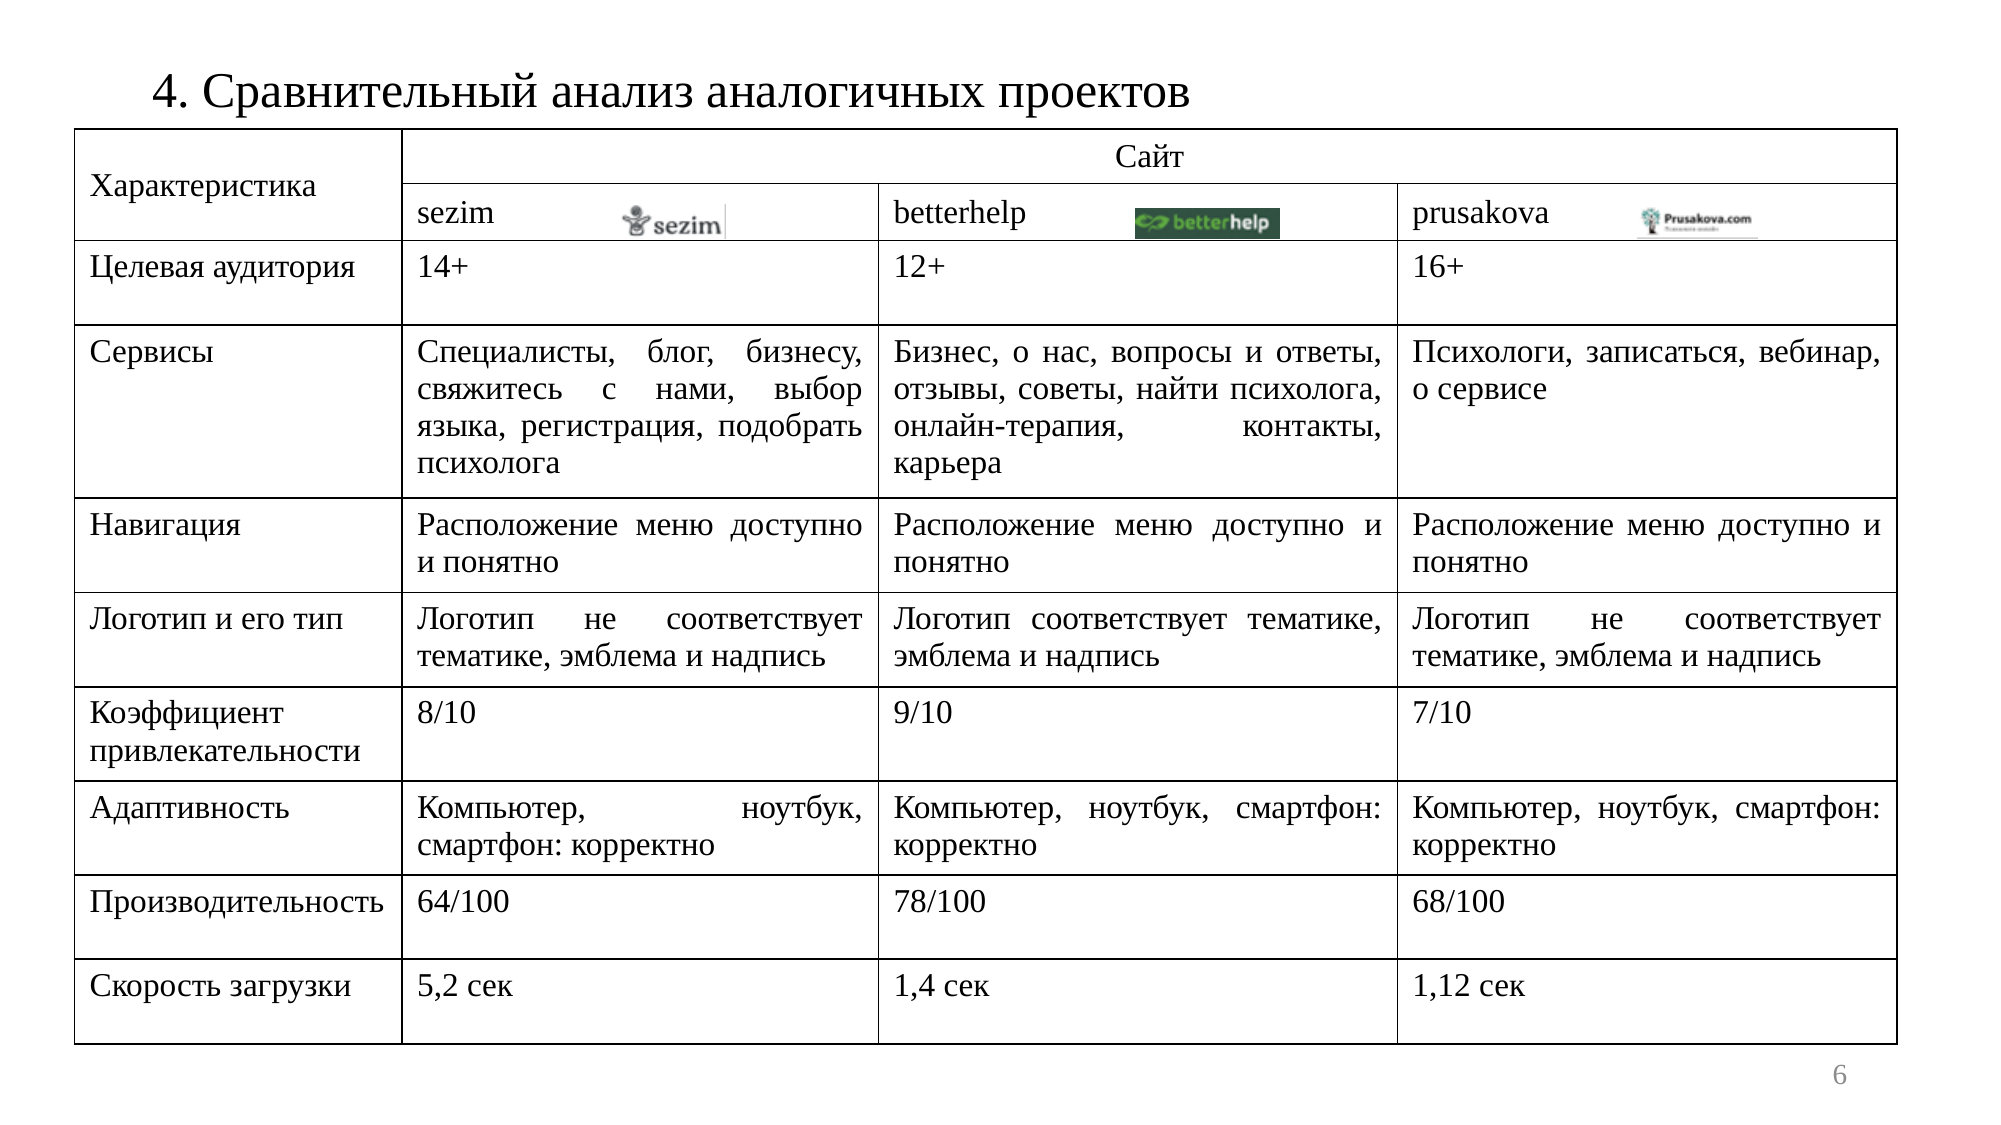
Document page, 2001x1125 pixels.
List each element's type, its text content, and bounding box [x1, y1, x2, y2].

table_cell Расположение меню доступно и понятно [879, 499, 1397, 592]
table_cell Навигация [75, 499, 401, 592]
table_cell 5,2 сек [403, 960, 878, 1043]
table_cell 8/10 [403, 688, 878, 780]
table_cell Целевая аудитория [75, 241, 401, 324]
table_cell prusakova [1398, 184, 1896, 240]
table_cell Компьютер, ноутбук, смартфон: корректно [403, 782, 878, 874]
table_cell 1,12 сек [1398, 960, 1896, 1043]
table_cell 12+ [879, 241, 1397, 324]
table_header Сайт [403, 130, 1896, 183]
table_cell 64/100 [403, 876, 878, 958]
table_cell Адаптивность [75, 782, 401, 874]
table_cell Логотип соответствует тематике, эмблема и надпись [879, 593, 1397, 686]
table_cell Скорость загрузки [75, 960, 401, 1043]
table_cell betterhelp [879, 184, 1397, 240]
picture [1637, 203, 1758, 240]
table_cell Бизнес, о нас, вопросы и ответы, отзывы, советы, найти психолога, онлайн-терапия, контакты, карьера [879, 326, 1397, 497]
picture [1135, 208, 1280, 239]
table_cell 68/100 [1398, 876, 1896, 958]
picture [620, 204, 727, 239]
slide_number 6 [1412, 1045, 1863, 1103]
table_cell Логотип не соответствует тематике, эмблема и надпись [403, 593, 878, 686]
table_cell 7/10 [1398, 688, 1896, 780]
table_cell 1,4 сек [879, 960, 1397, 1043]
table_cell Психологи, записаться, вебинар, о сервисе [1398, 326, 1896, 497]
table_cell Коэффициент привлекательности [75, 688, 401, 780]
table_cell 9/10 [879, 688, 1397, 780]
table_cell 16+ [1398, 241, 1896, 324]
table_cell Расположение меню доступно и понятно [1398, 499, 1896, 592]
table_cell 14+ [403, 241, 878, 324]
table_cell Производительность [75, 876, 401, 958]
table_cell Сервисы [75, 326, 401, 497]
table_cell Расположение меню доступно и понятно [403, 499, 878, 592]
table_cell Логотип не соответствует тематике, эмблема и надпись [1398, 593, 1896, 686]
table_cell sezim [403, 184, 878, 240]
table_cell Логотип и его тип [75, 593, 401, 686]
table_header Характеристика [75, 130, 401, 240]
table_cell Компьютер, ноутбук, смартфон: корректно [879, 782, 1397, 874]
title 4. Сравнительный анализ аналогичных проектов [137, 1, 1863, 128]
table_cell 78/100 [879, 876, 1397, 958]
table_cell Компьютер, ноутбук, смартфон: корректно [1398, 782, 1896, 874]
table_cell Специалисты, блог, бизнесу, свяжитесь с нами, выбор языка, регистрация, подобрать психолога [403, 326, 878, 497]
